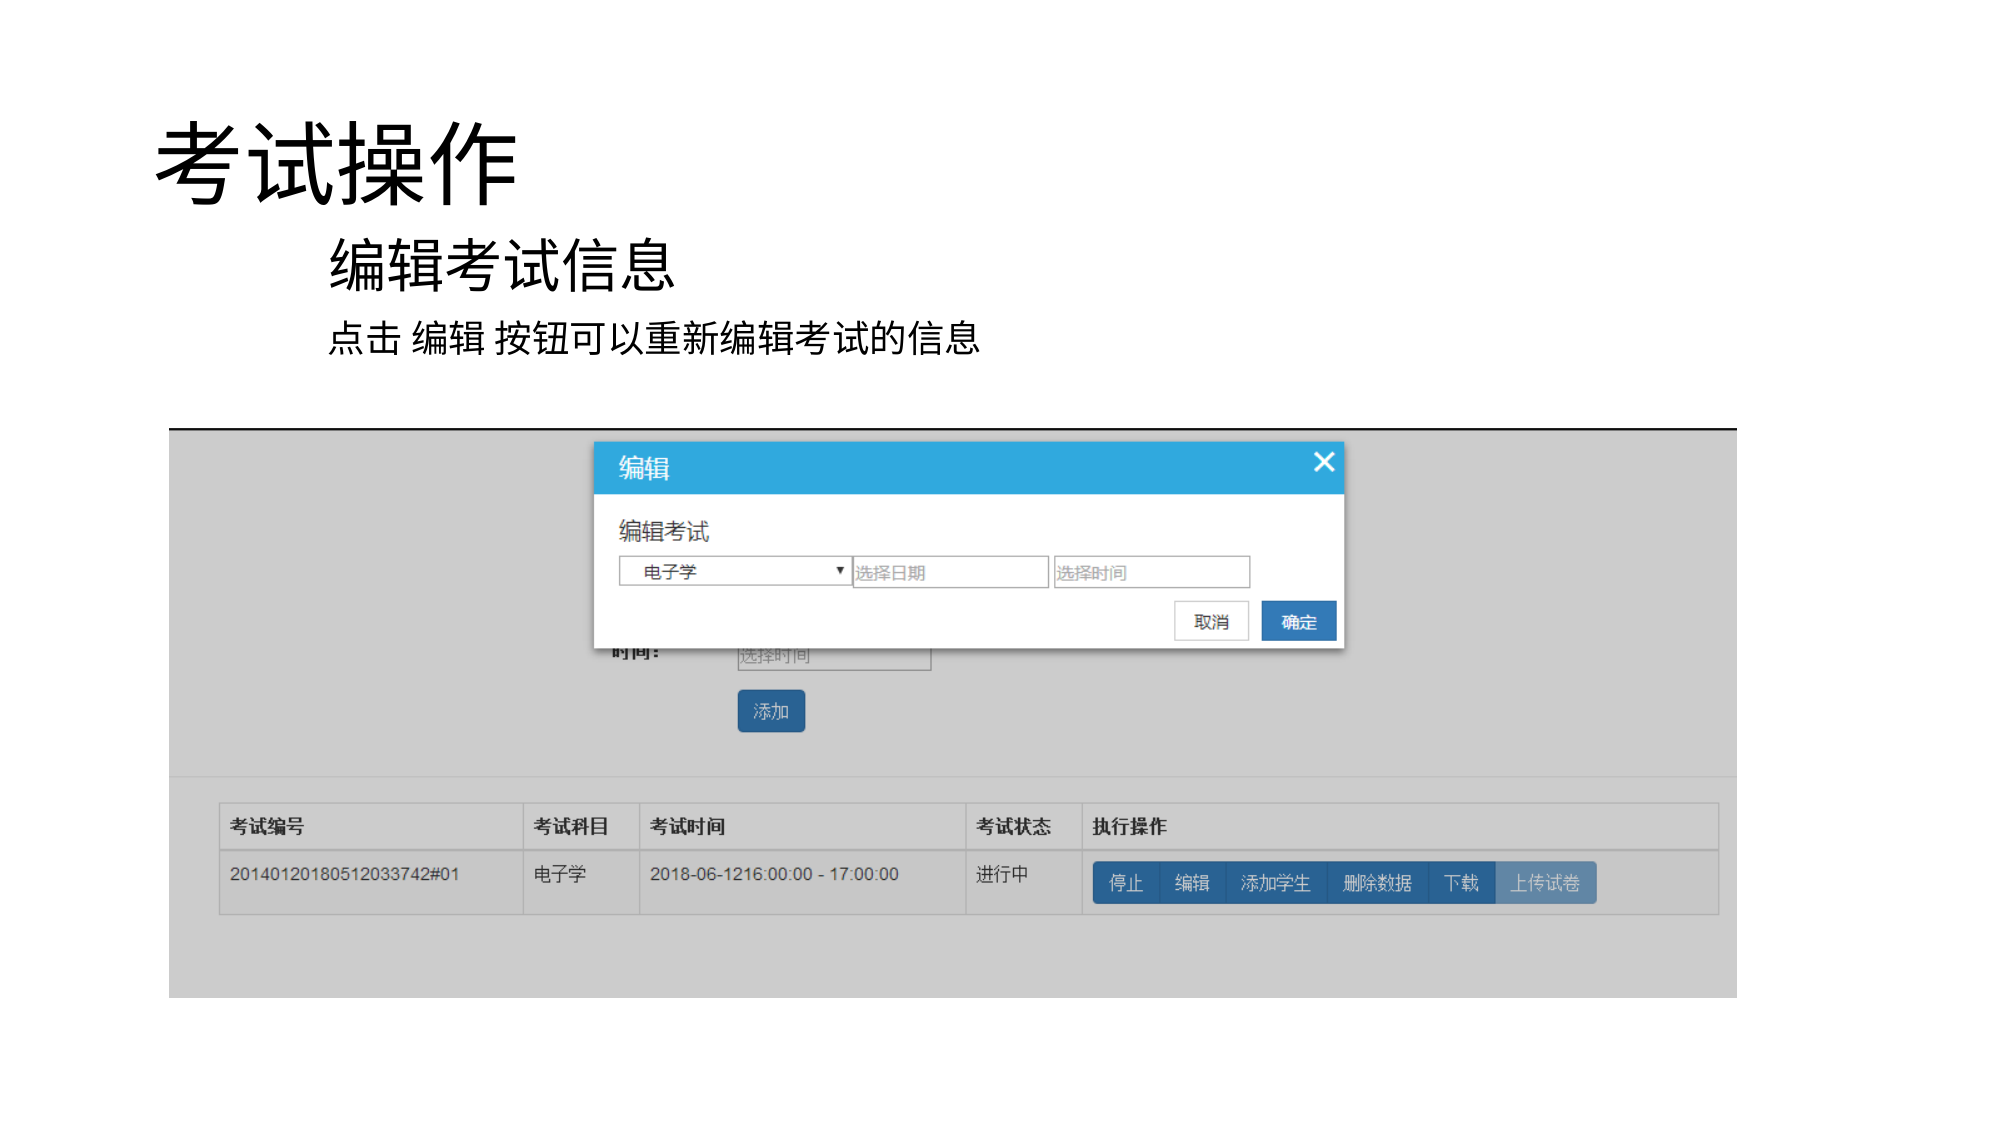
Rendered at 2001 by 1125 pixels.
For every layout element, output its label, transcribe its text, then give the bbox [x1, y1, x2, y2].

title 考试操作 [137, 59, 1863, 278]
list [169, 428, 1737, 998]
text_box 编辑考试信息 [313, 222, 693, 307]
text_box 点击 编辑 按钮可以重新编辑考试的信息 [313, 307, 998, 368]
